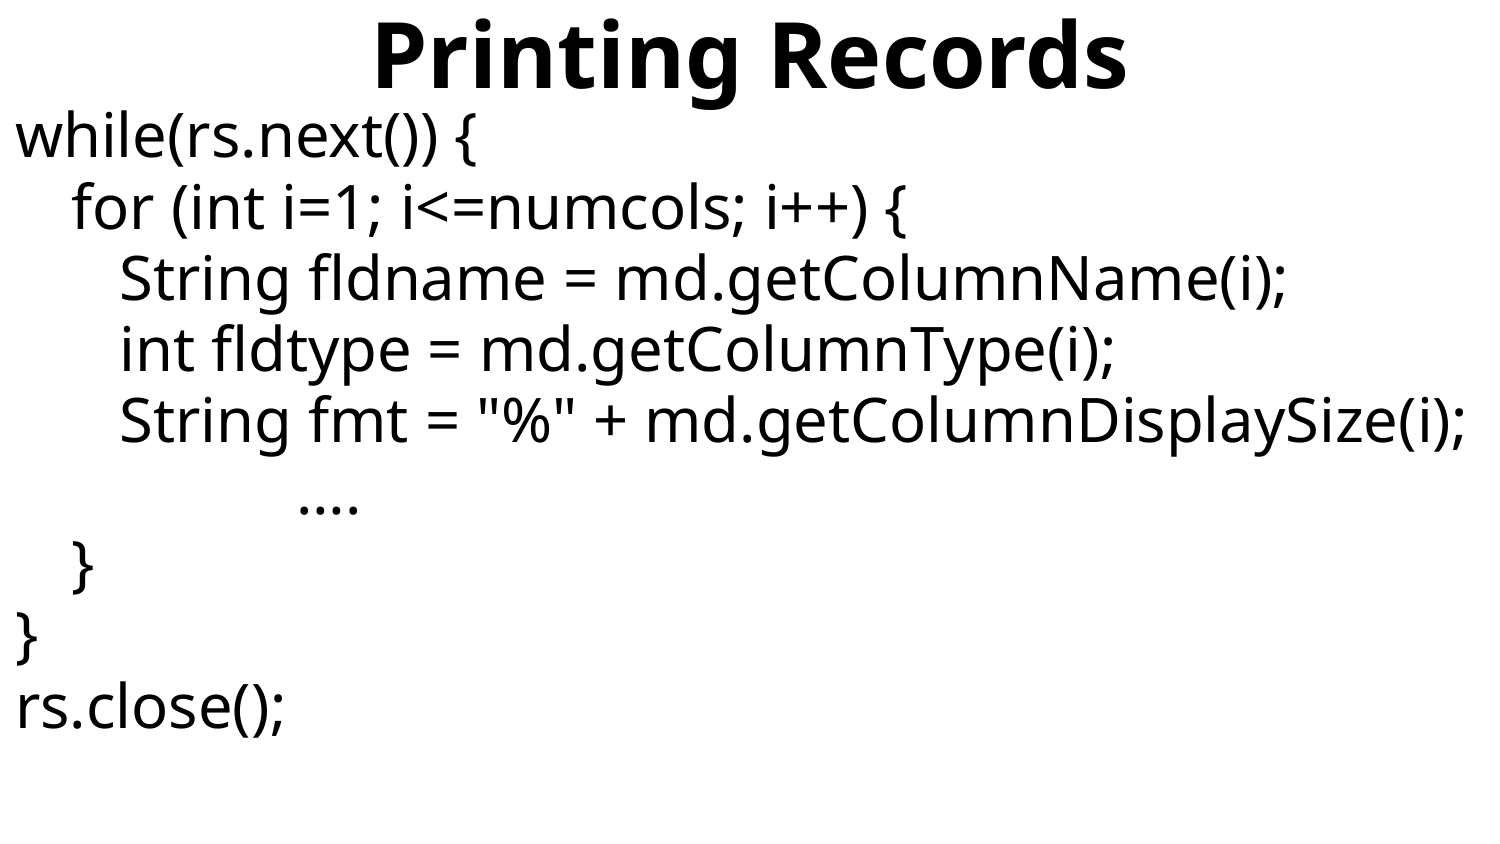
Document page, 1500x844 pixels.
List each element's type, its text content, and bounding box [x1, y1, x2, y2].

title Printing Records [0, 0, 1500, 103]
list while(rs.next()) { for (int i=1; i<=numcols; i++) { String fldname = md.getColumnName(i); int fldtype = md.getColumnType(i); String fmt = "%" + md.getColumnDisplaySize(i); …. } } rs.close(); [0, 103, 1500, 844]
